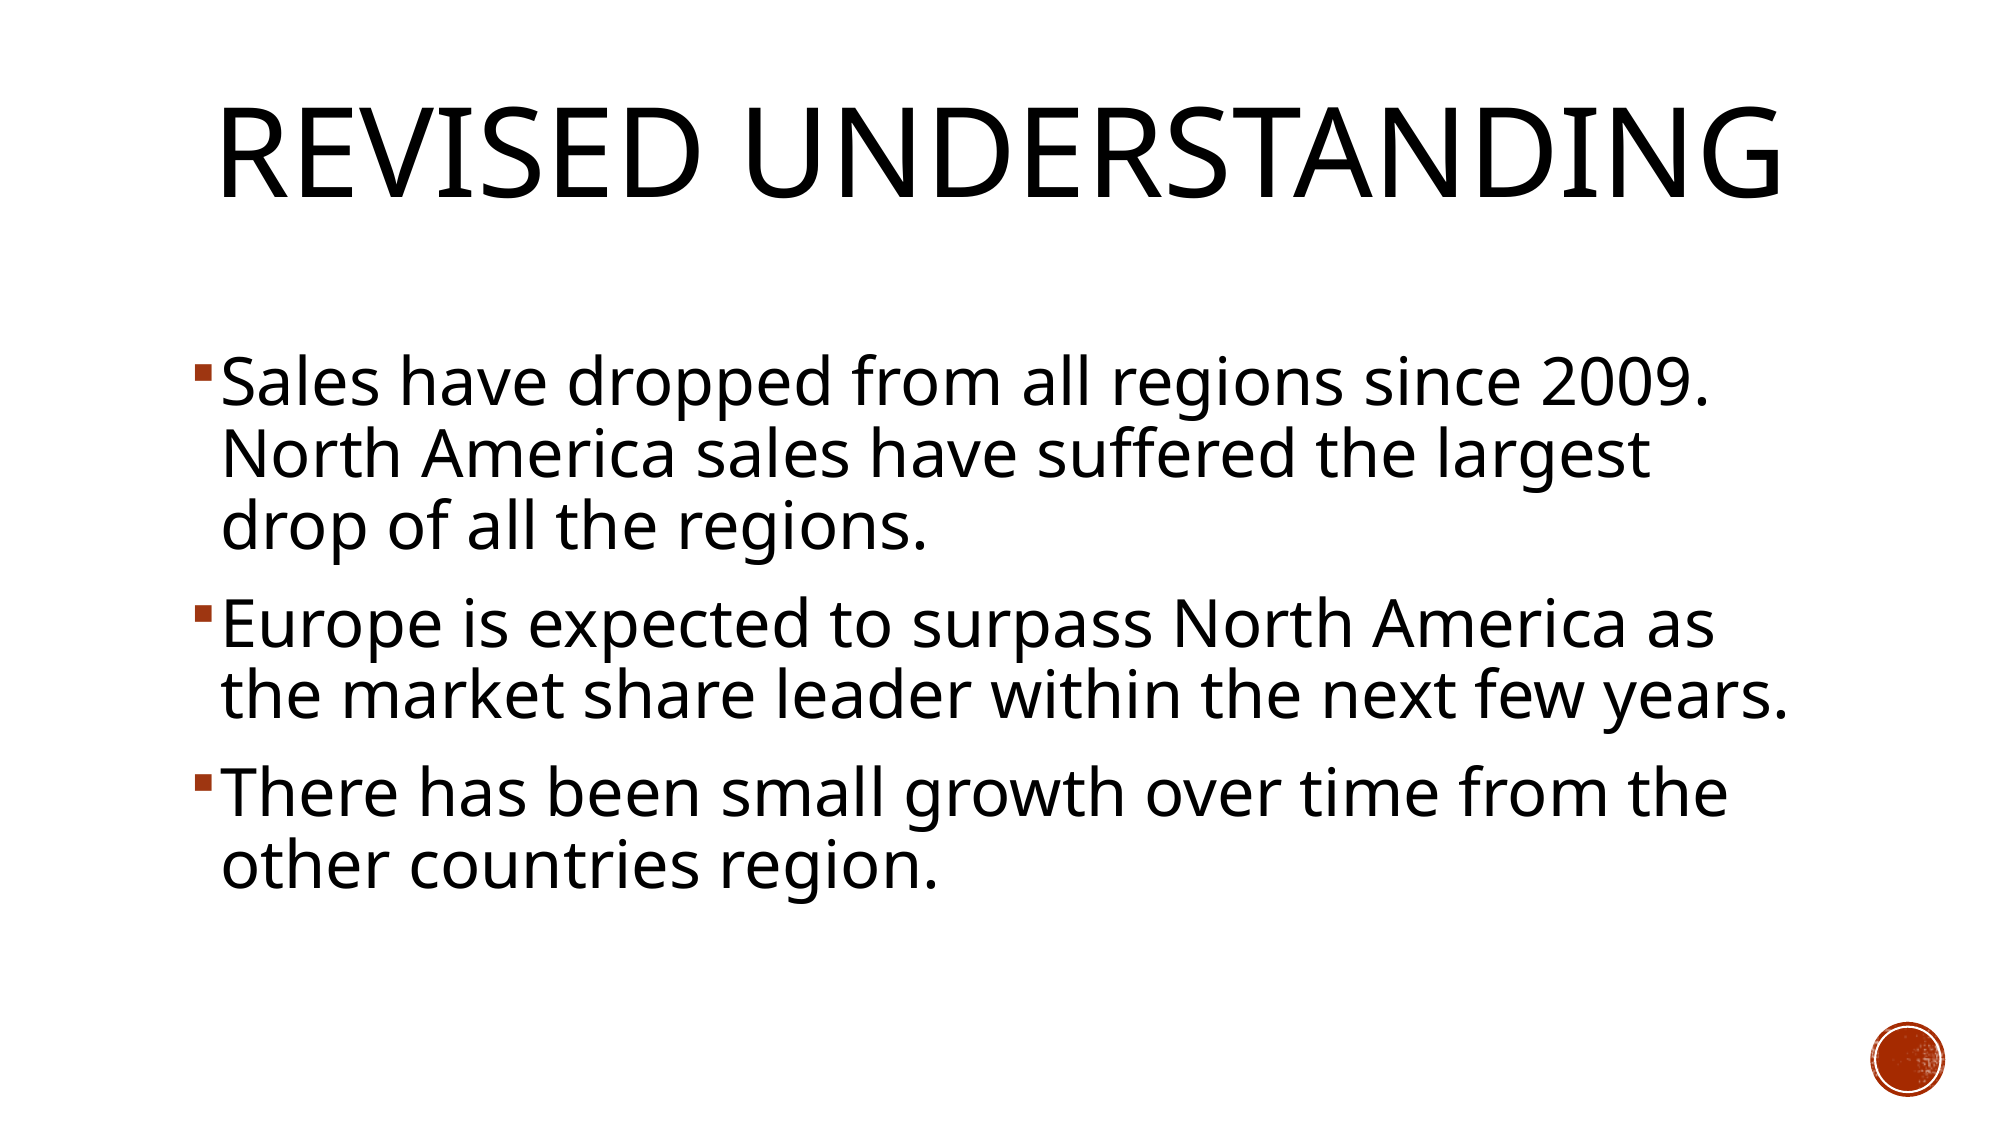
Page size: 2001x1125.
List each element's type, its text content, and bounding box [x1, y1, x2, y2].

list Sales have dropped from all regions since 2009. North America sales have suffered the largest drop of all the regions. Europe is expected to surpass North America as the market share leader within the next few years. There has been small growth over time from the other countries region. [175, 235, 1826, 1013]
title Revised understanding [175, 79, 1826, 235]
